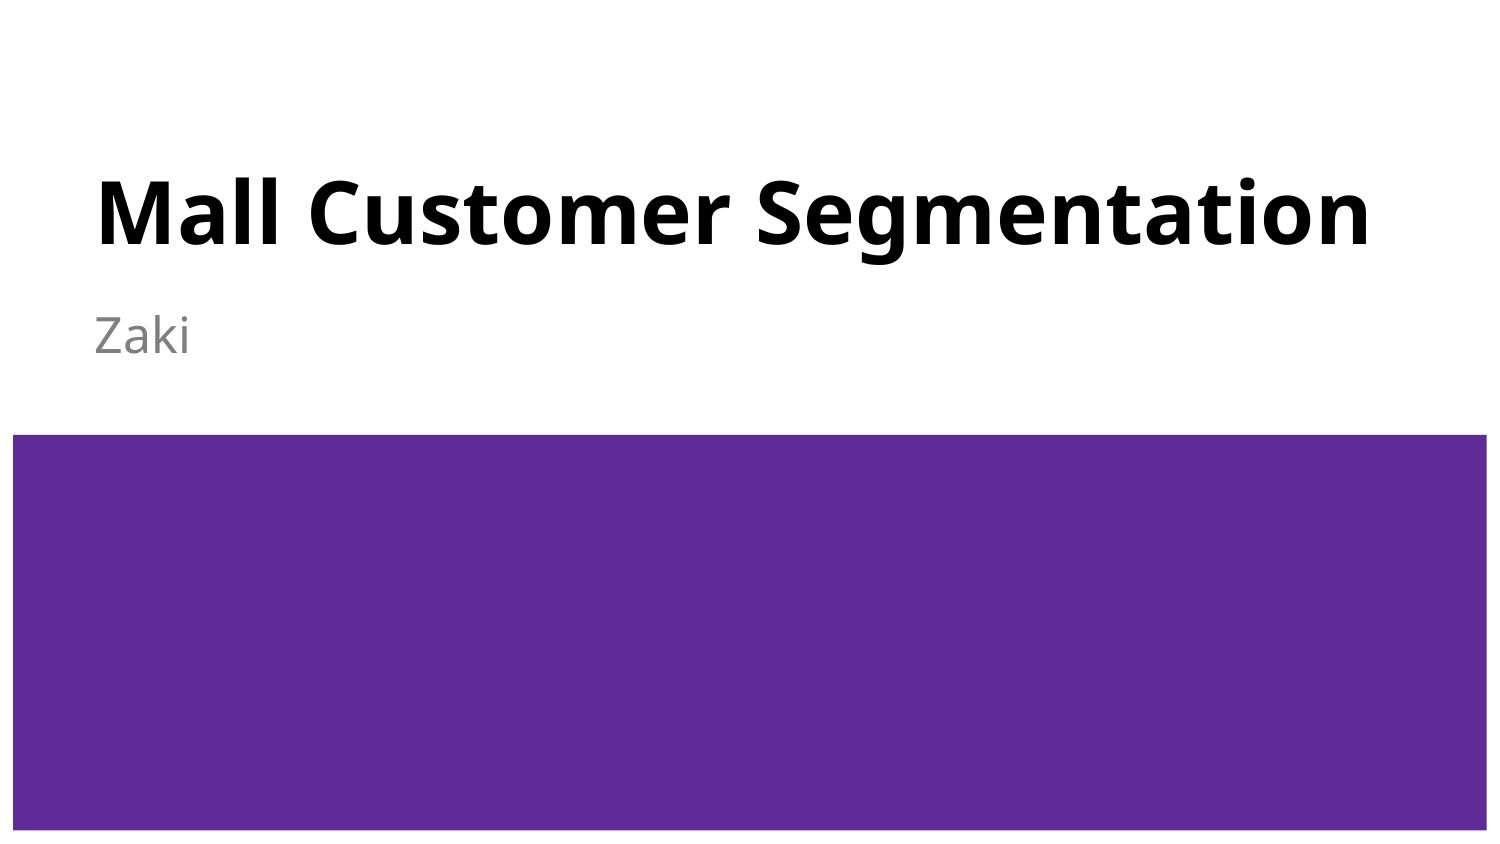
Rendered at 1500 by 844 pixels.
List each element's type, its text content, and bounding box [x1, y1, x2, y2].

subtitle Zaki [79, 285, 1423, 427]
title Mall Customer Segmentation [79, 43, 1423, 285]
